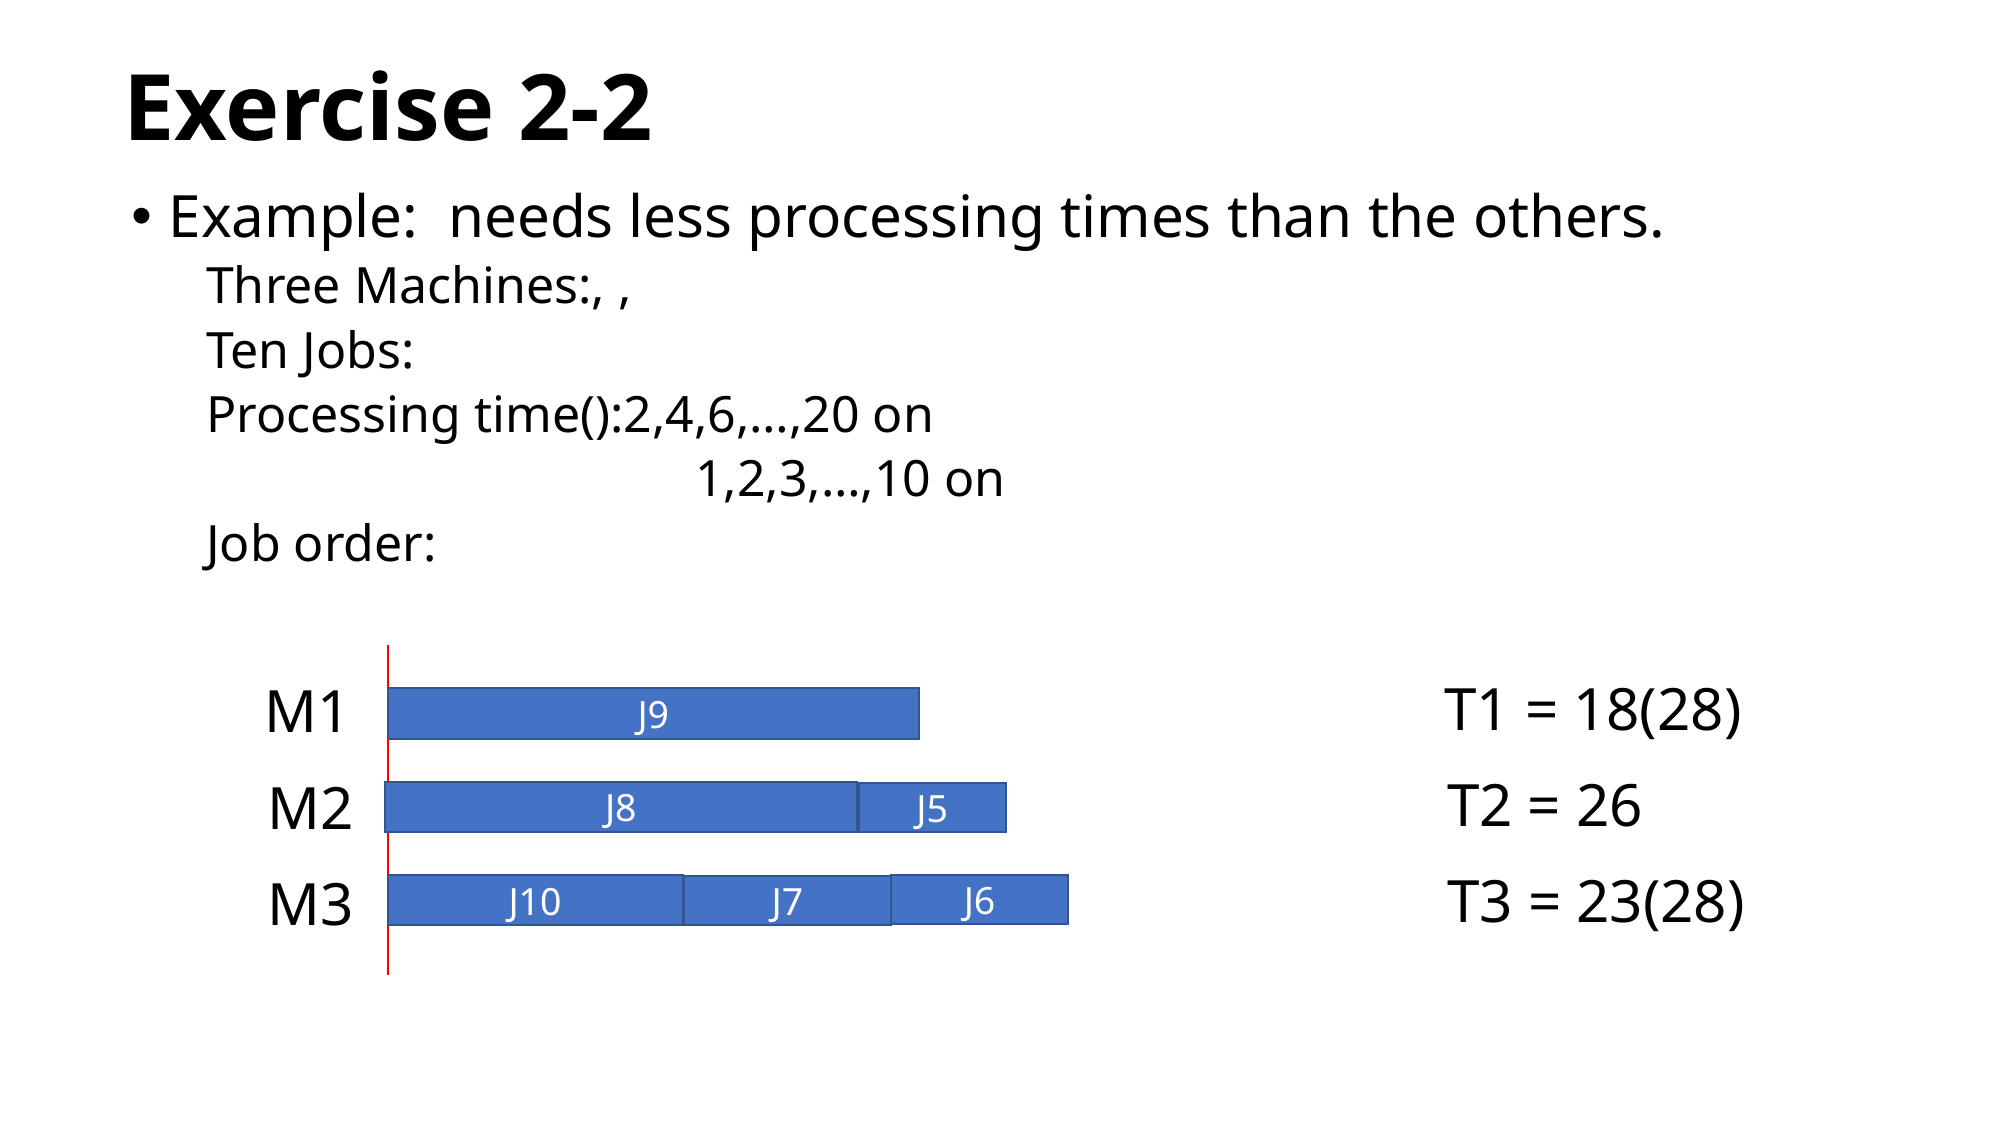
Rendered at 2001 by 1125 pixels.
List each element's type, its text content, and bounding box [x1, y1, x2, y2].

text_box M1 [249, 667, 385, 752]
title Exercise 2-2 [108, 2, 1834, 220]
text_box J5 [858, 782, 1007, 833]
text_box M3 [252, 859, 387, 945]
text_box J7 [683, 875, 892, 926]
text_box J6 [890, 874, 1069, 925]
text_box J10 [388, 874, 684, 926]
text_box T2 = 26 [1432, 760, 1761, 846]
text_box M2 [252, 763, 387, 849]
text_box T1 = 18(28) [1429, 664, 1793, 750]
text_box J8 [388, 781, 858, 833]
text_box T3 = 23(28) [1432, 857, 1834, 942]
text_box J9 [388, 687, 920, 740]
